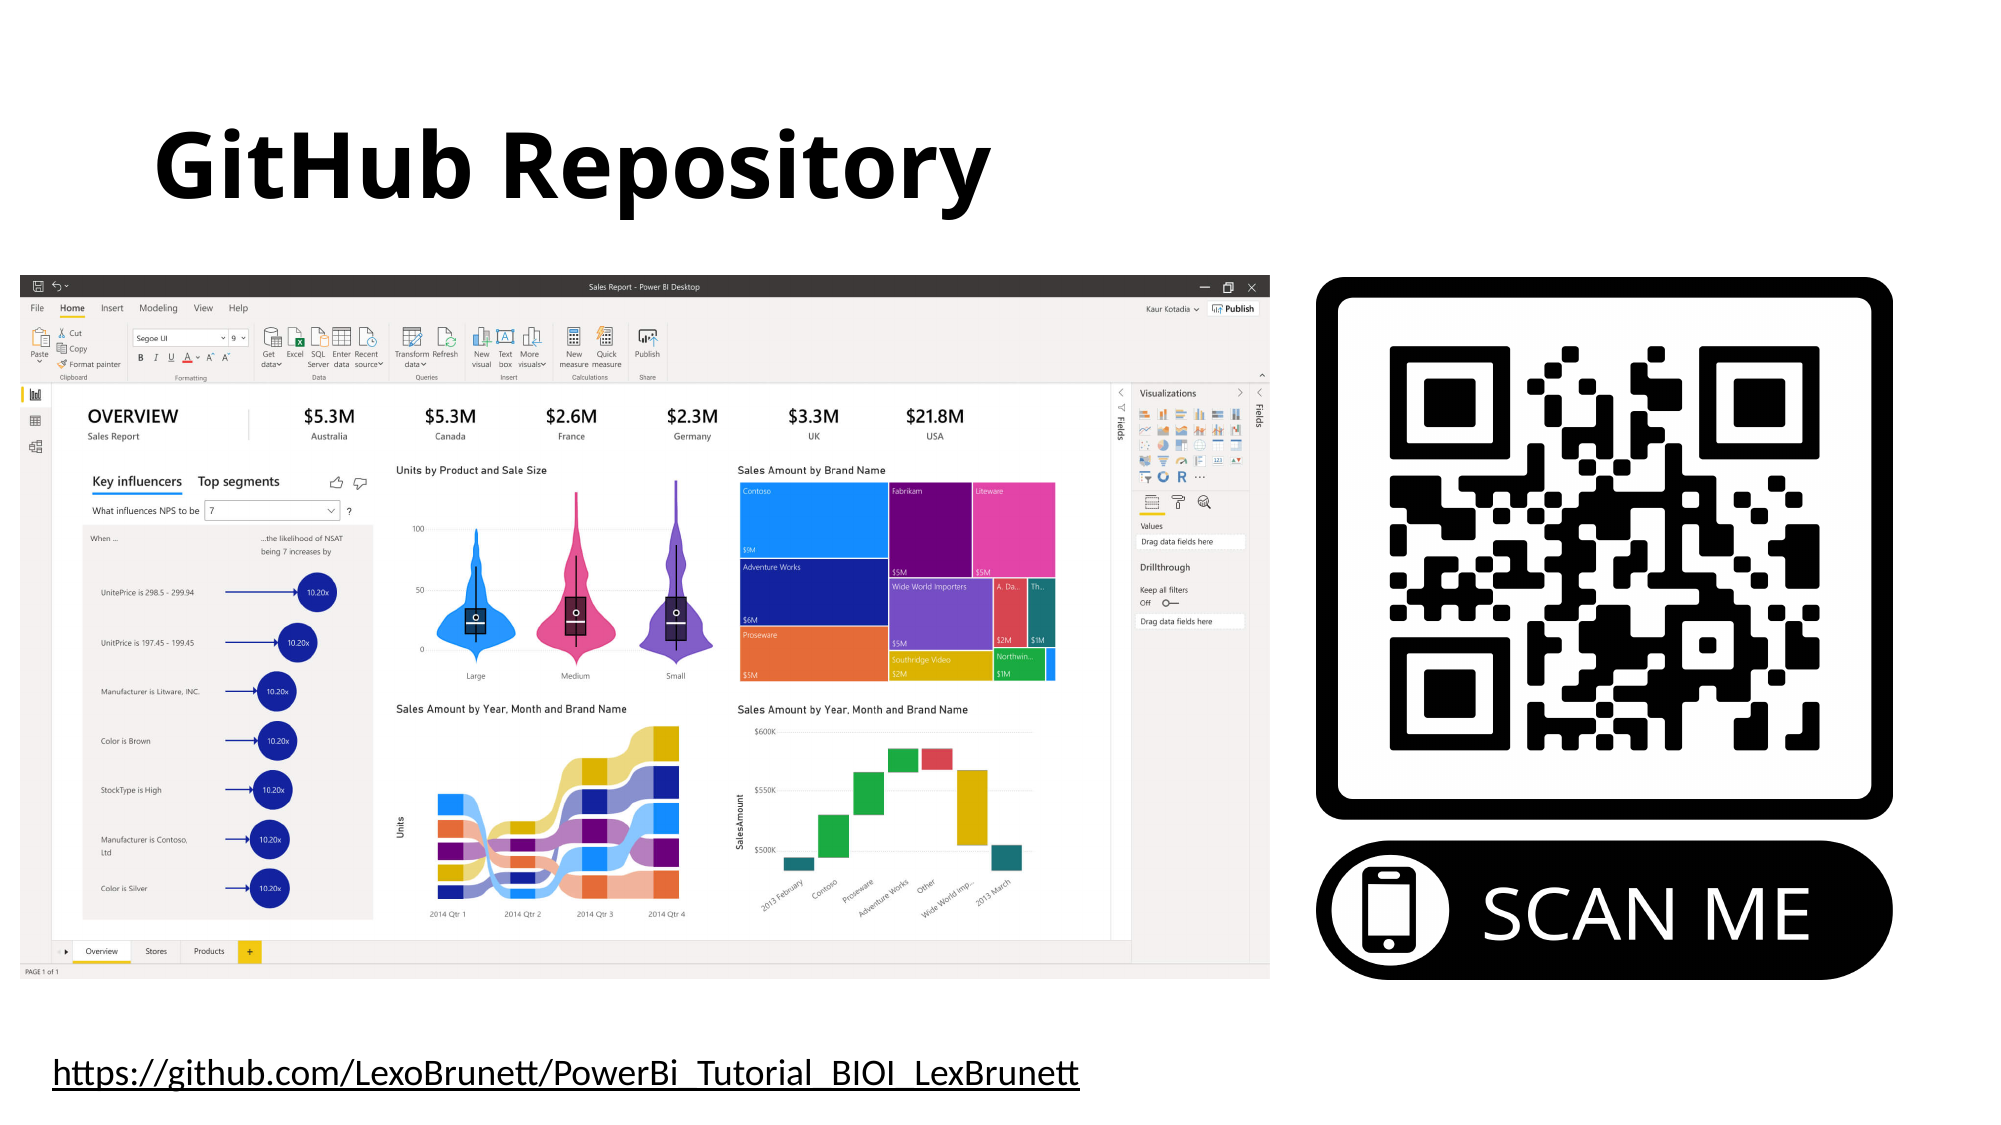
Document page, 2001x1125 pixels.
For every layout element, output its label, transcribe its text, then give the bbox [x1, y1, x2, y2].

text_box https://github.com/LexoBrunett/PowerBi_Tutorial_BIOI_LexBrunett [37, 1040, 1349, 1101]
picture [20, 275, 1270, 979]
picture [1316, 277, 1893, 980]
title GitHub Repository [137, 59, 1863, 278]
